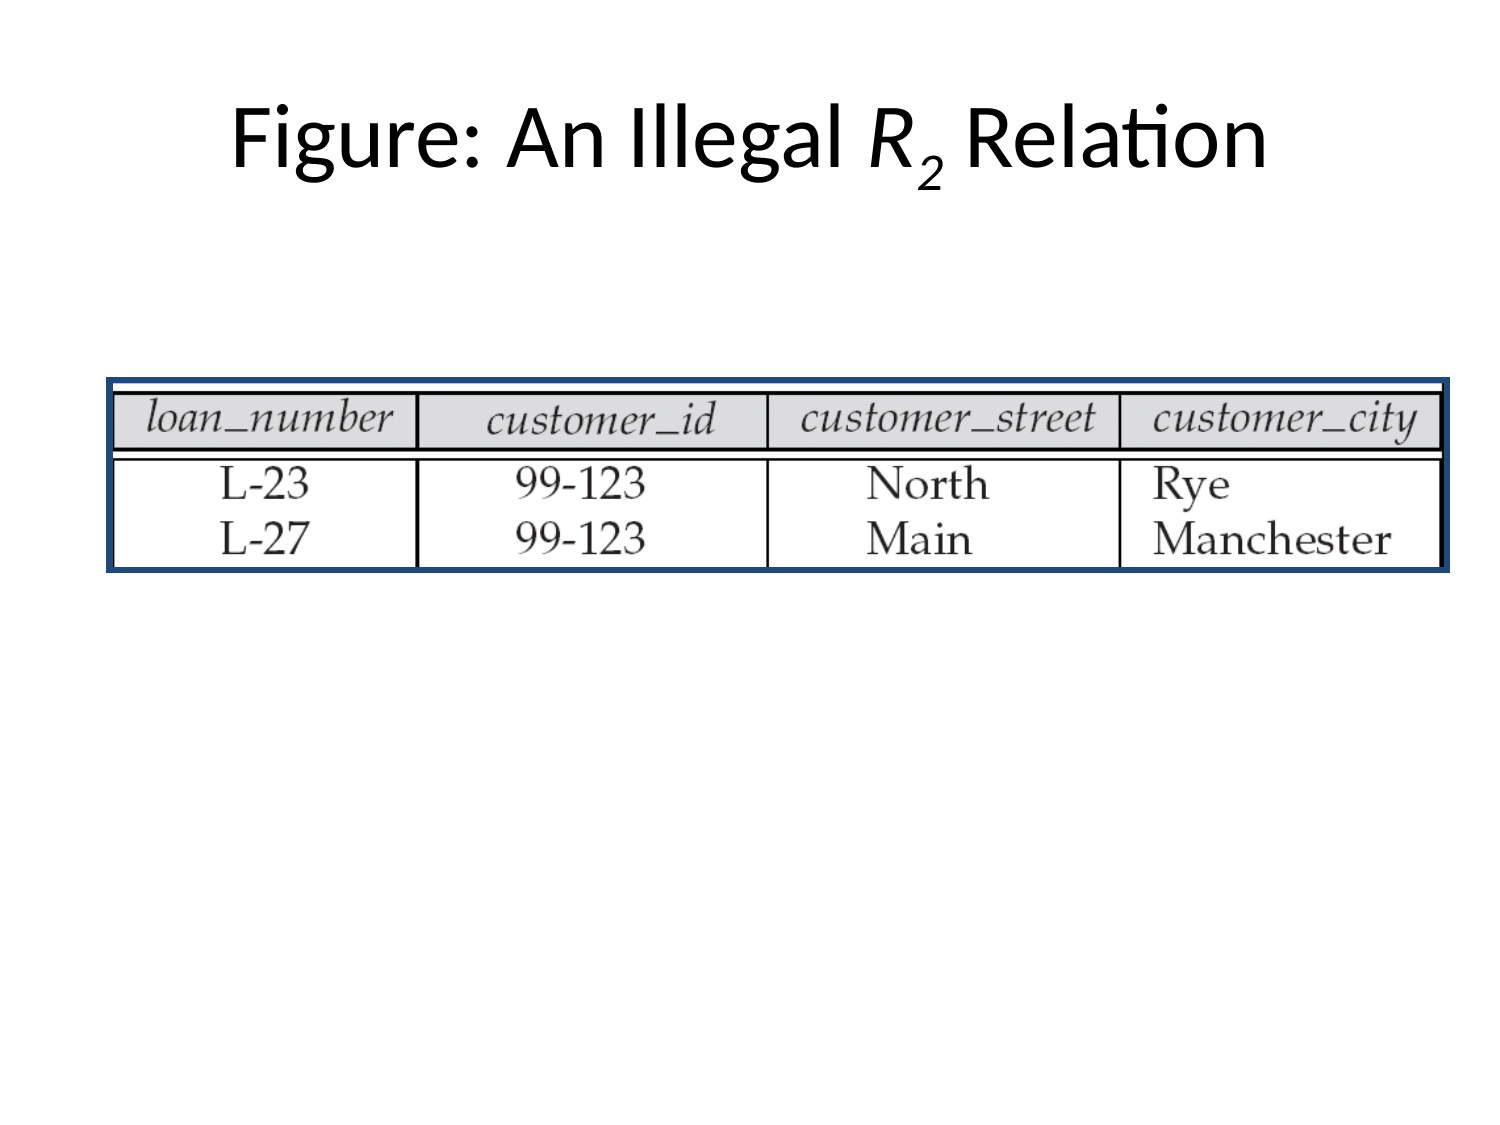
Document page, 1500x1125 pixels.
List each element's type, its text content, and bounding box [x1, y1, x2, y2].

title Figure: An Illegal R2 Relation [74, 44, 1426, 233]
picture [112, 383, 1445, 568]
